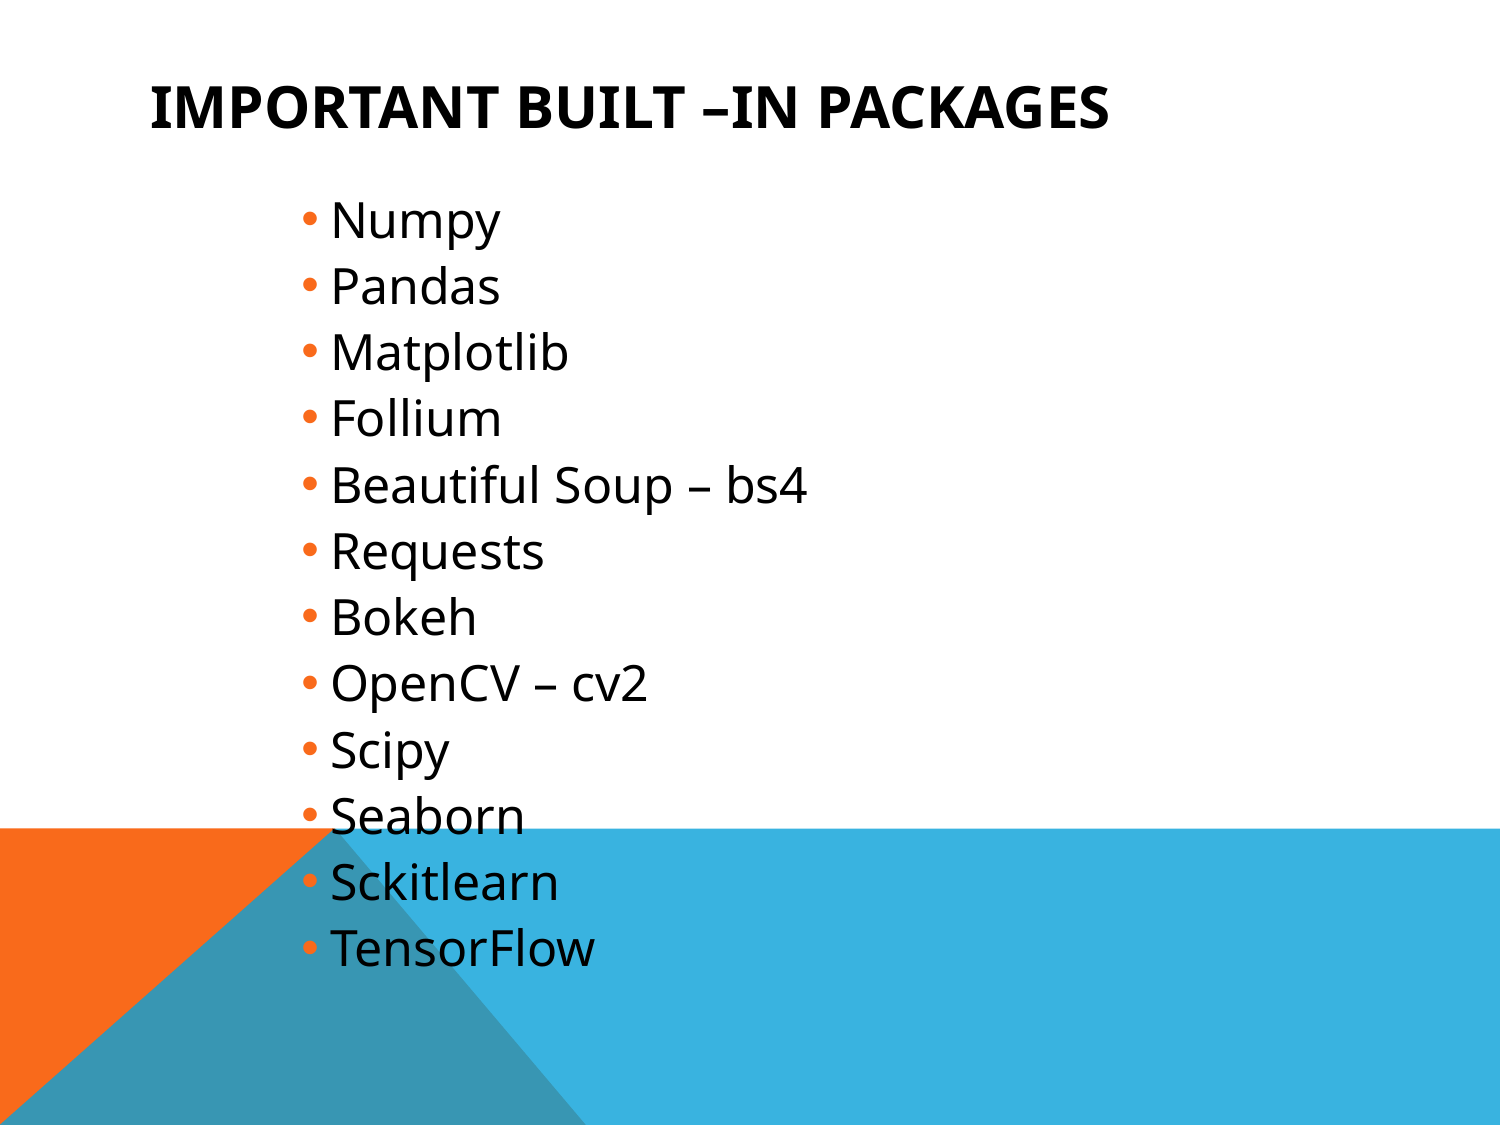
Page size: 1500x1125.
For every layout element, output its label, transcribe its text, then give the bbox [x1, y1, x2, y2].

title Important built –in Packages [135, 60, 1369, 150]
list Numpy Pandas Matplotlib Follium Beautiful Soup – bs4 Requests Bokeh OpenCV – cv2 Scipy Seaborn Sckitlearn TensorFlow [135, 180, 1369, 1035]
